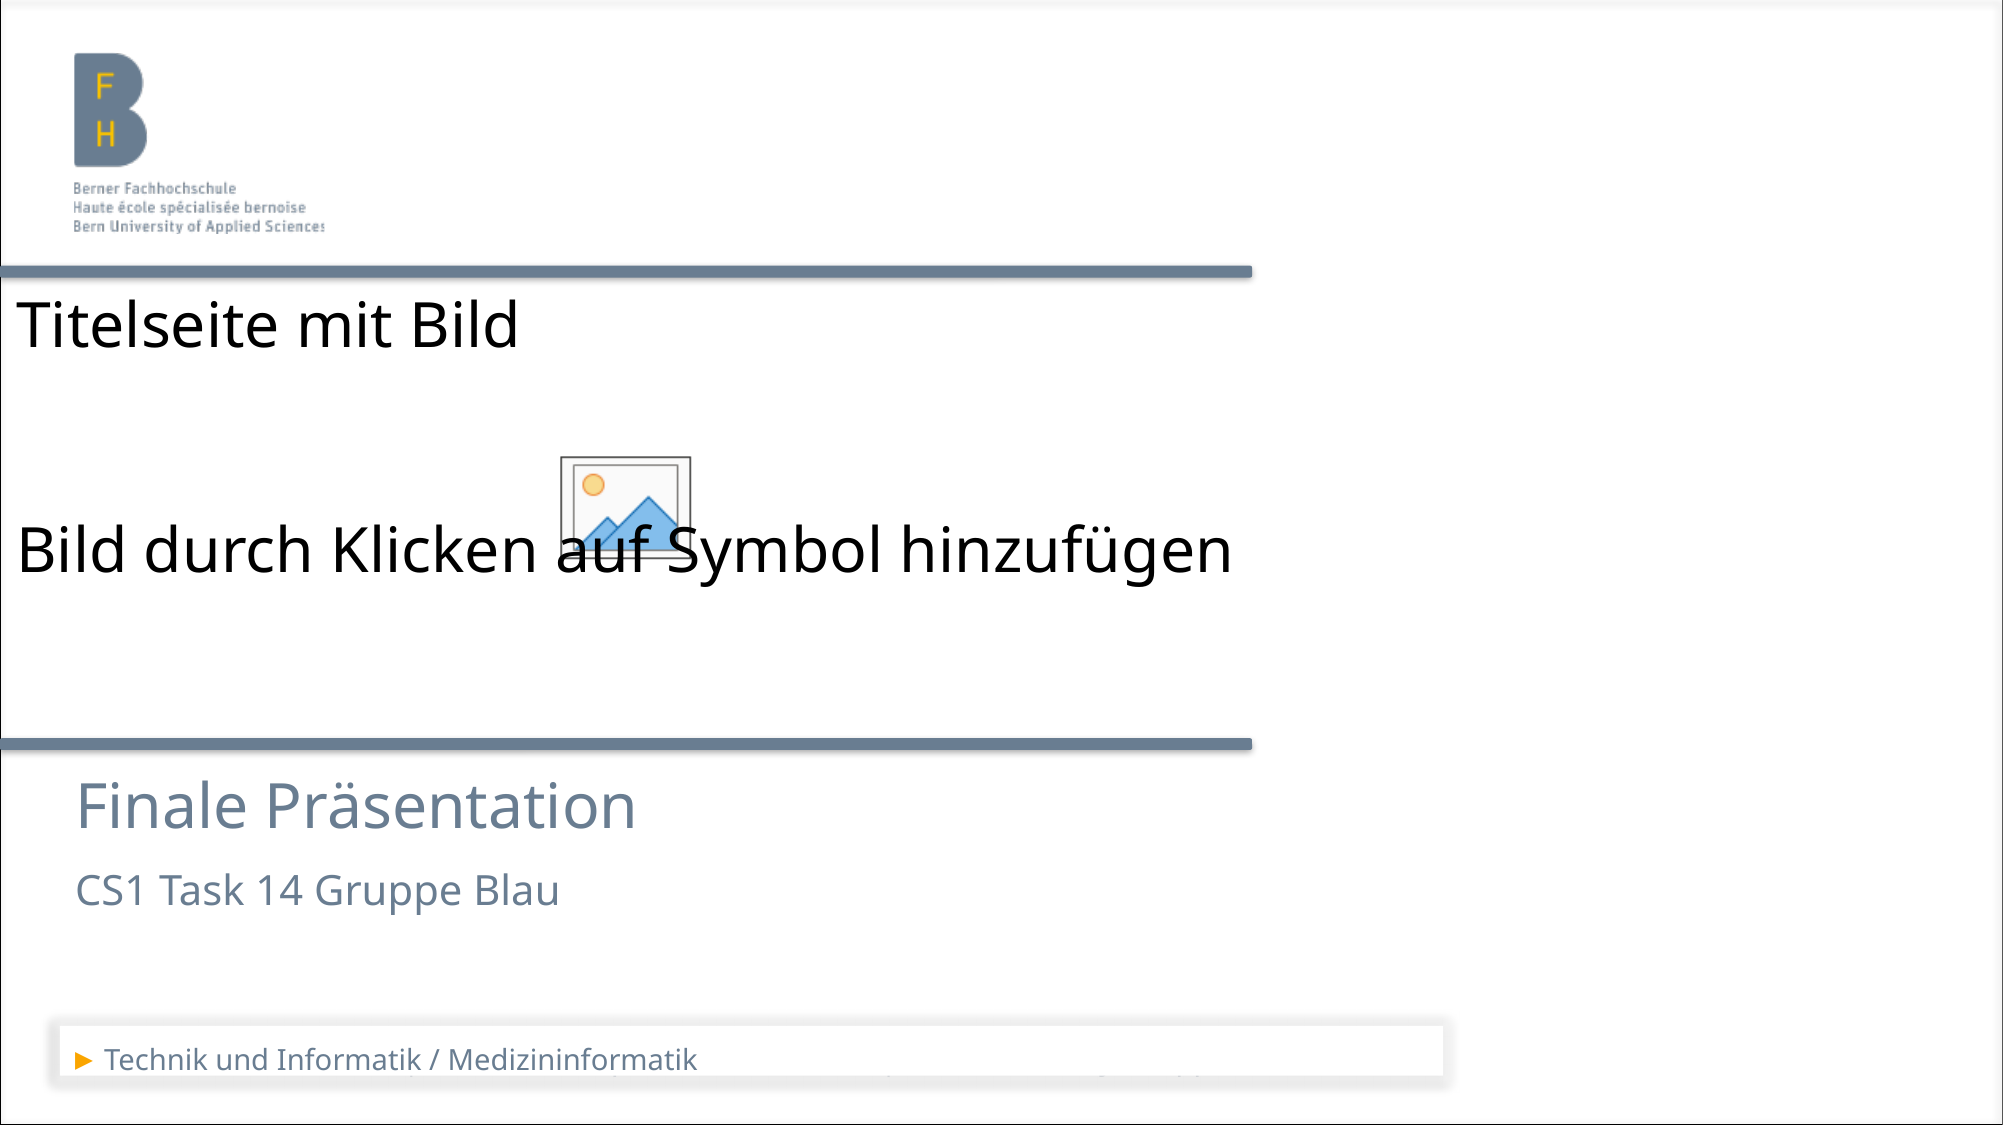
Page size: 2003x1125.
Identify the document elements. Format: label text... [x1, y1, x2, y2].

title Finale Präsentation [75, 758, 1837, 846]
subtitle CS1 Task 14 Gruppe Blau [75, 856, 1561, 989]
picture [0, 277, 1253, 739]
list Technik und Informatik / Medizininformatik [75, 1033, 1563, 1076]
